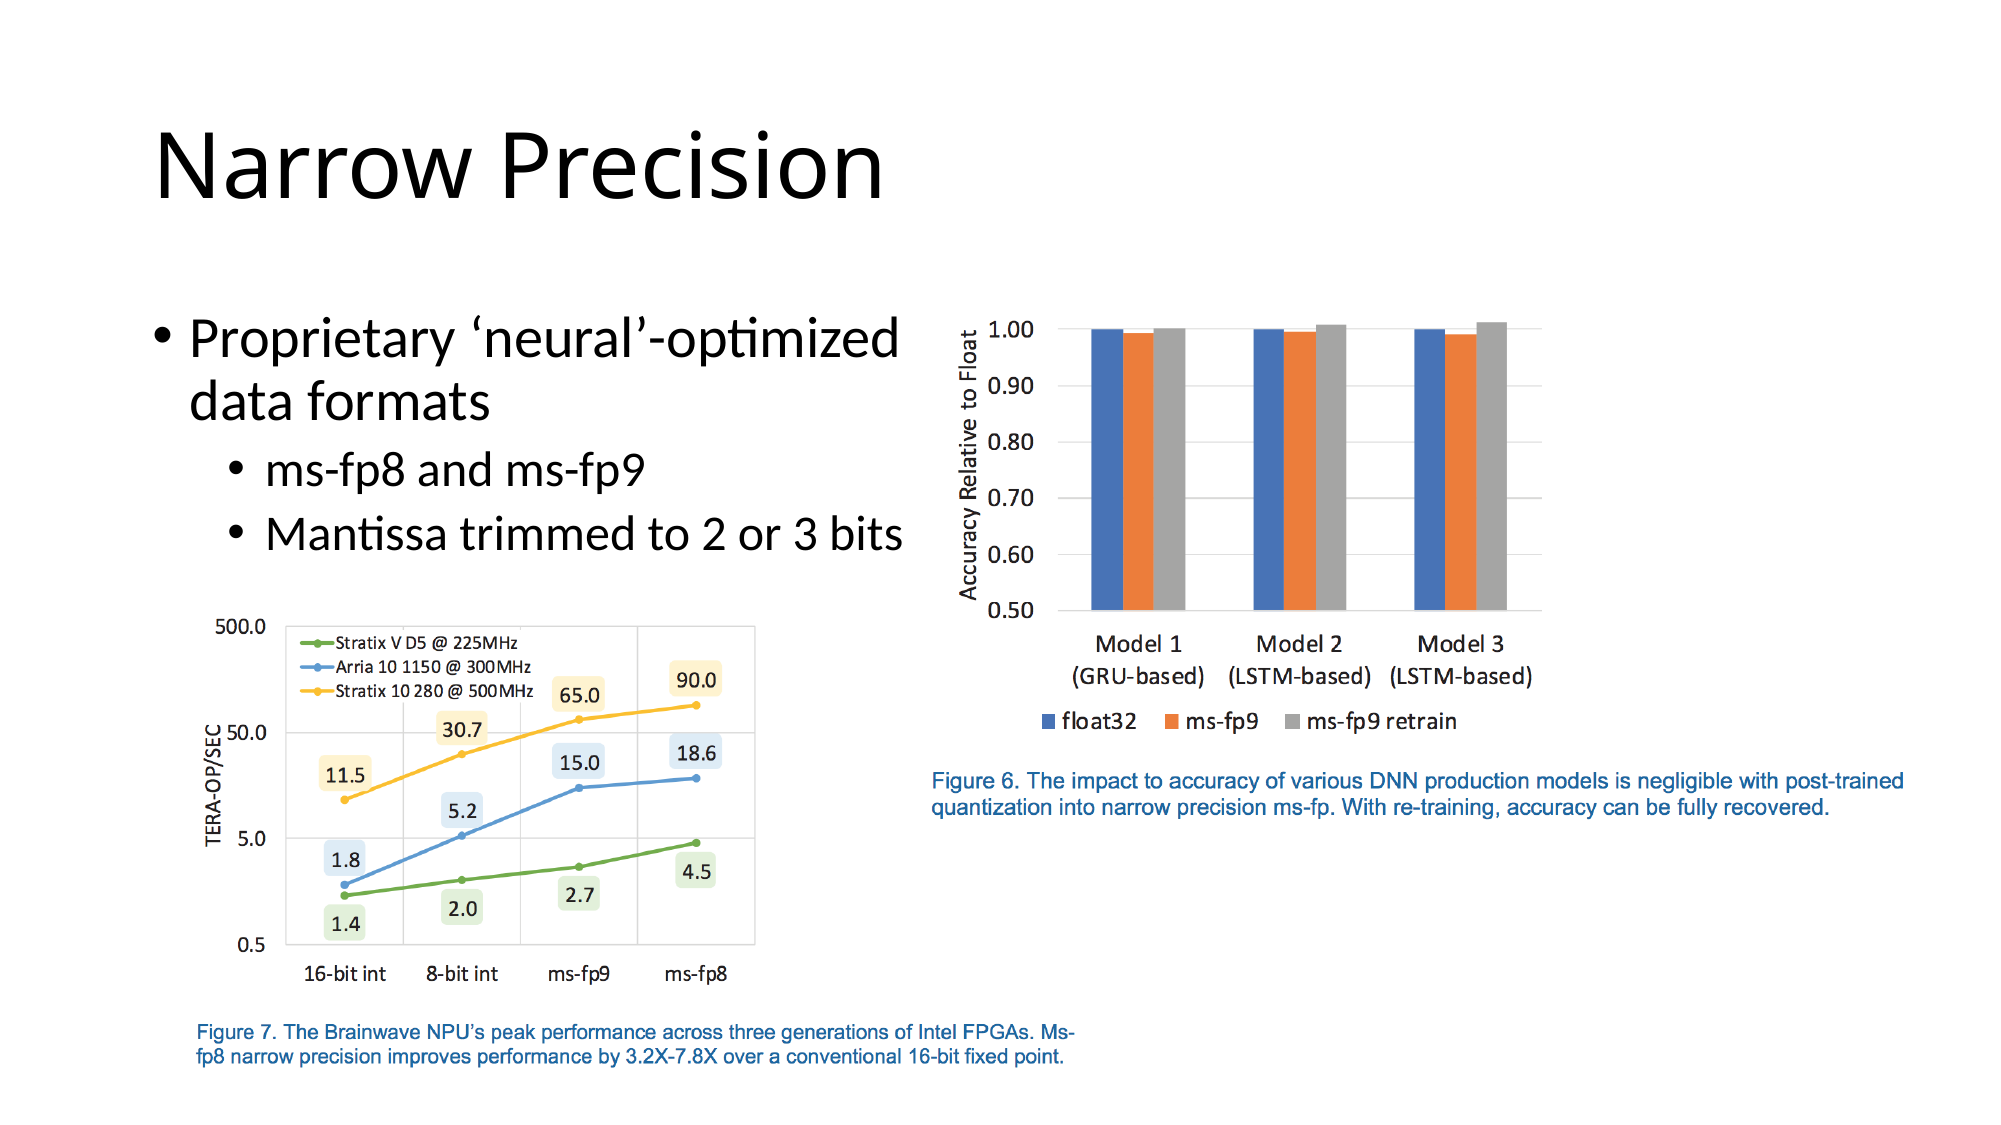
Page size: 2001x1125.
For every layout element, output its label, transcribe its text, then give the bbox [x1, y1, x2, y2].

title Narrow Precision [137, 59, 1863, 278]
list Proprietary ‘neural’-optimized data formats ms-fp8 and ms-fp9 Mantissa trimmed to 2 or 3 bits [137, 299, 928, 1014]
picture [163, 277, 1913, 1083]
